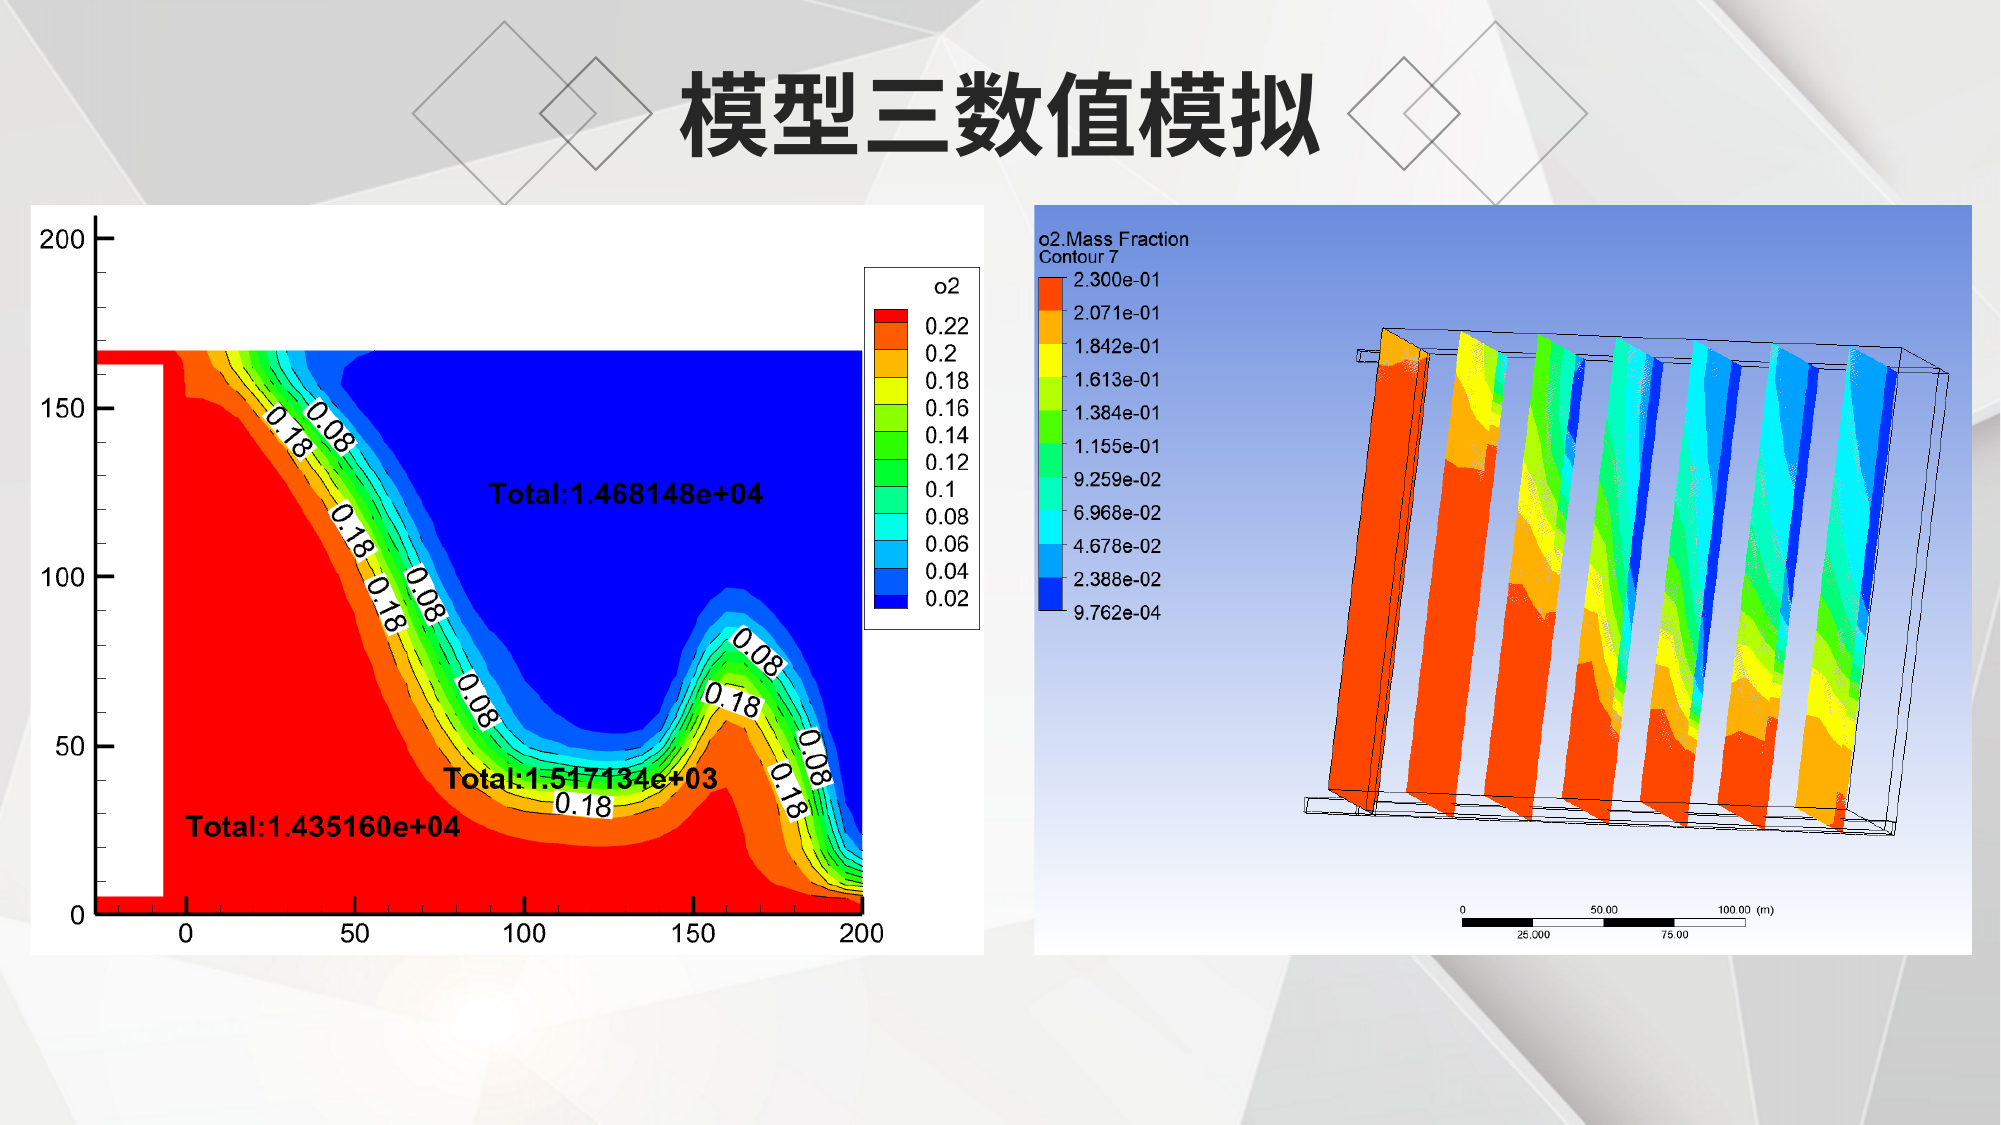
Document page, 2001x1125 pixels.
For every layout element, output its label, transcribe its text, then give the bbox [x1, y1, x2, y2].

picture [0, 0, 2001, 1125]
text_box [1348, 21, 1588, 205]
text_box 模型三数值模拟 [652, 50, 1348, 176]
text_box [412, 21, 652, 205]
